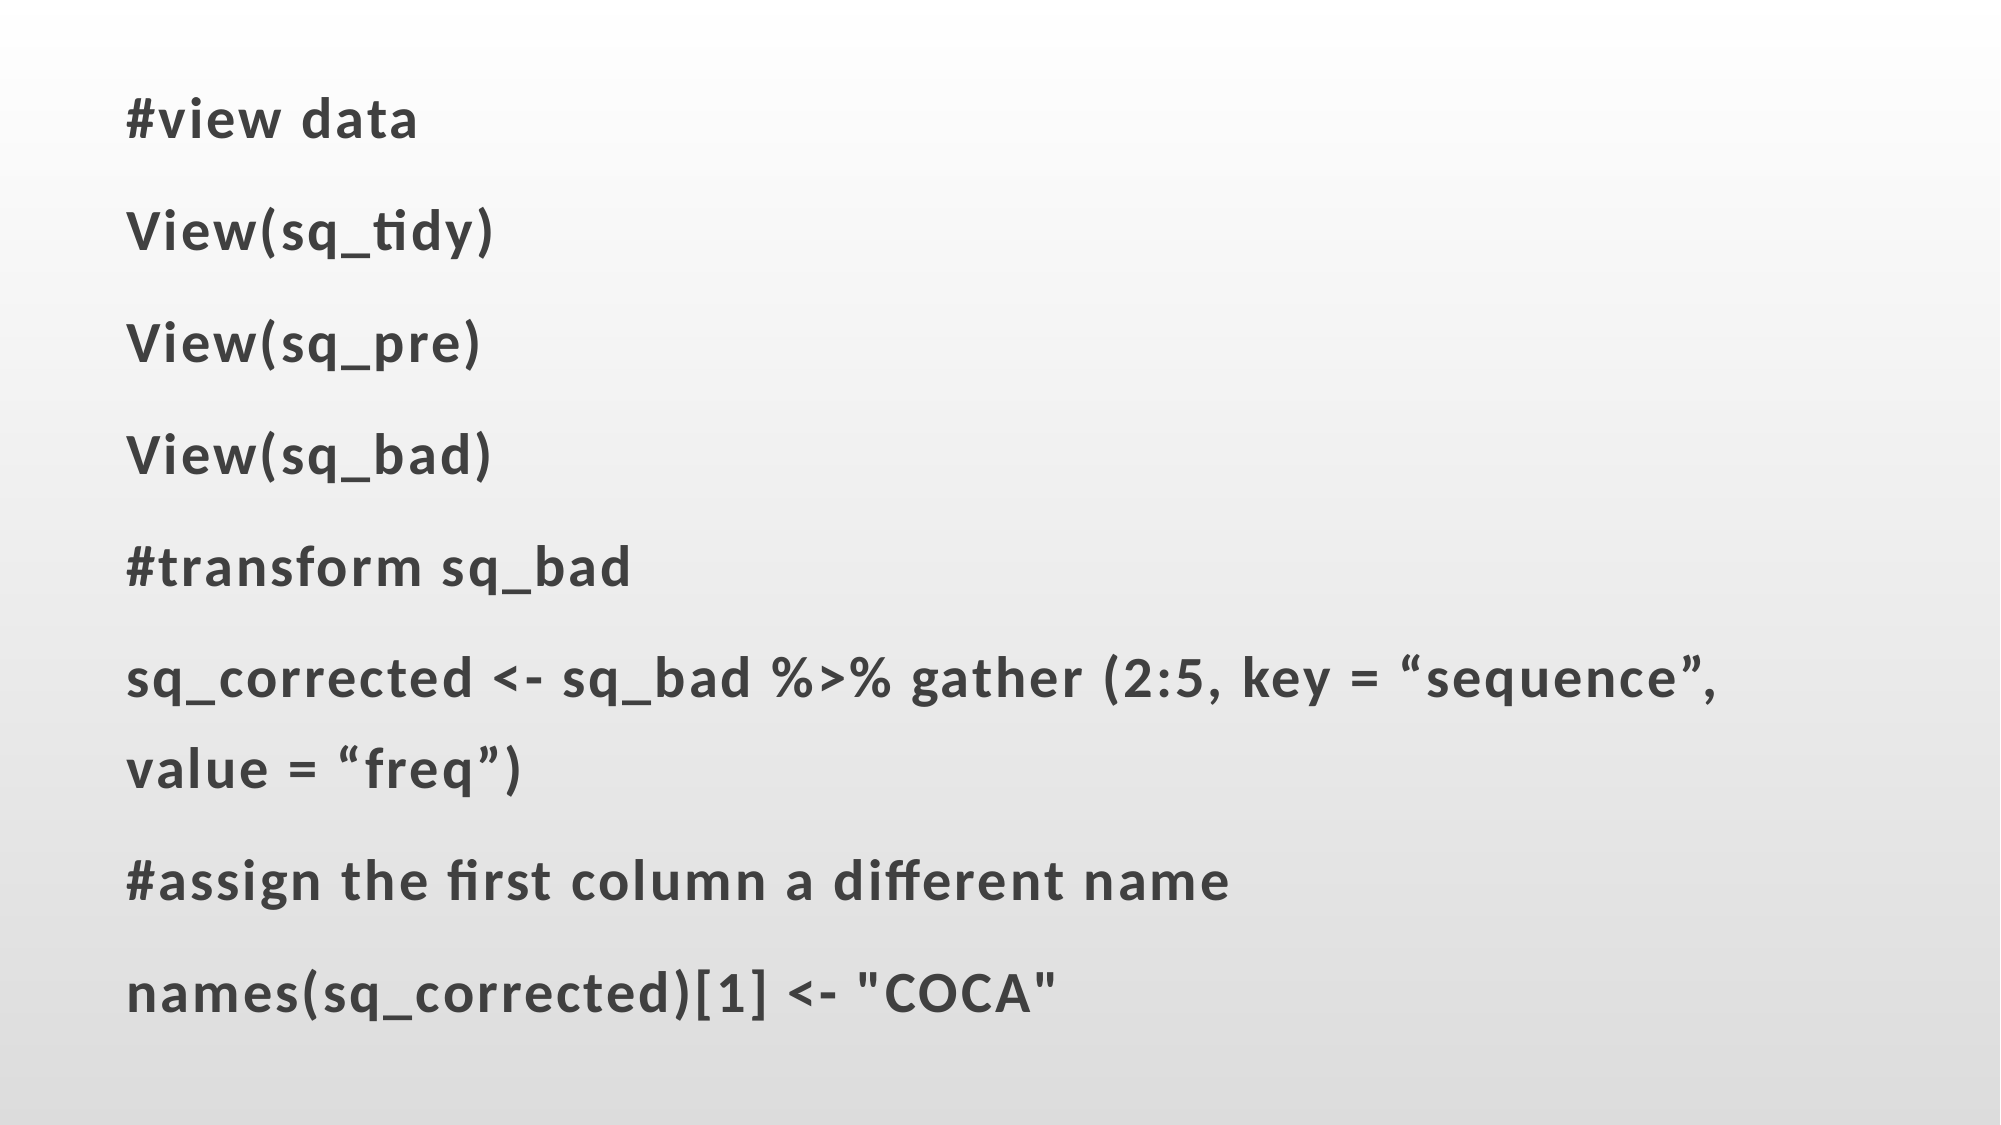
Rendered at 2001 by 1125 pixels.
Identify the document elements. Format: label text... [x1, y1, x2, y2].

list #view data View(sq_tidy) View(sq_pre) View(sq_bad) #transform sq_bad sq_corrected <- sq_bad %>% gather (2:5, key = “sequence”, value = “freq”) #assign the first column a different name names(sq_corrected)[1] <- "COCA" [109, 59, 1891, 1040]
